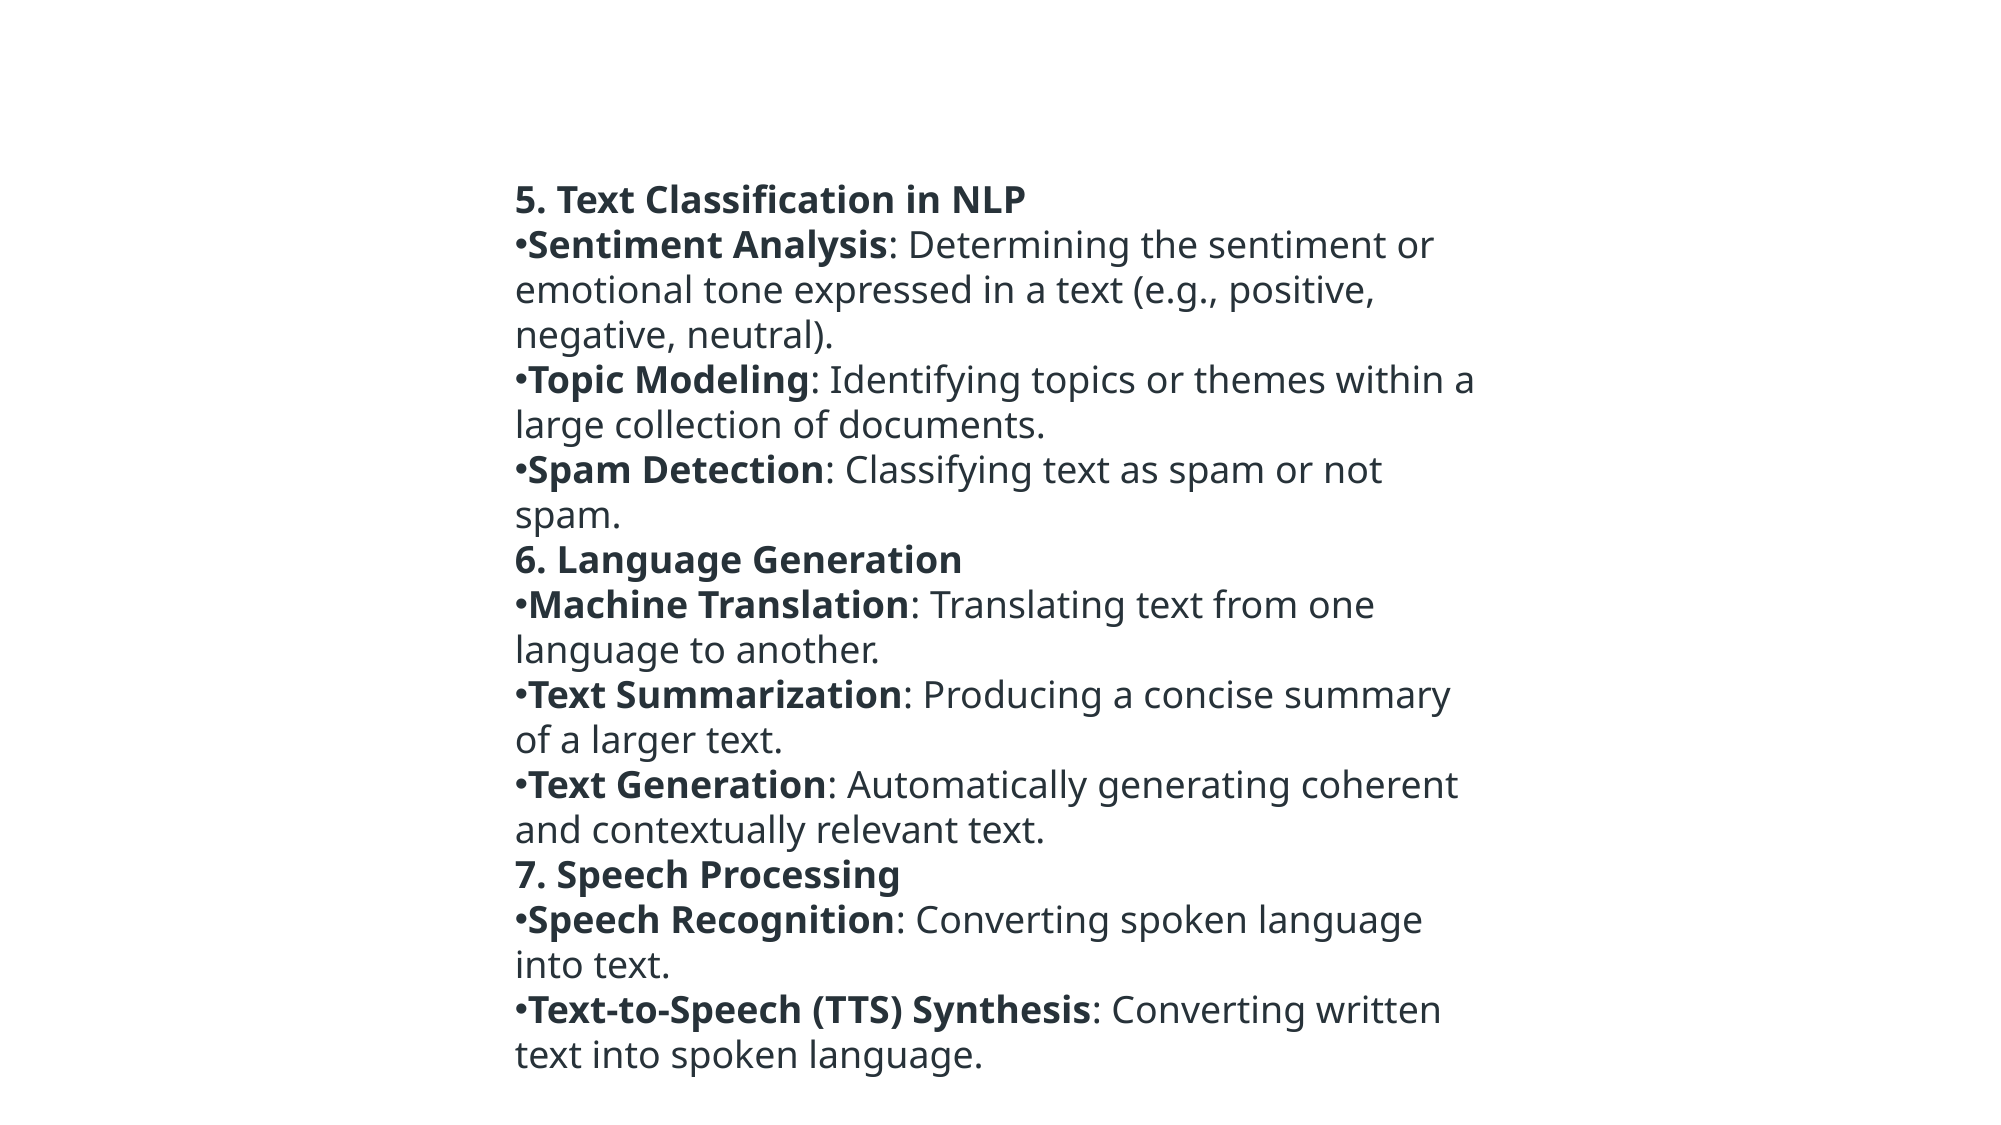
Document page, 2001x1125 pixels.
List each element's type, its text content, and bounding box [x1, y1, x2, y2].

text_box 5. Text Classification in NLP Sentiment Analysis: Determining the sentiment or emotional tone expressed in a text (e.g., positive, negative, neutral). Topic Modeling: Identifying topics or themes within a large collection of documents. Spam Detection: Classifying text as spam or not spam. 6. Language Generation Machine Translation: Translating text from one language to another. Text Summarization: Producing a concise summary of a larger text. Text Generation: Automatically generating coherent and contextually relevant text. 7. Speech Processing Speech Recognition: Converting spoken language into text. Text-to-Speech (TTS) Synthesis: Converting written text into spoken language. [500, 168, 1500, 1084]
